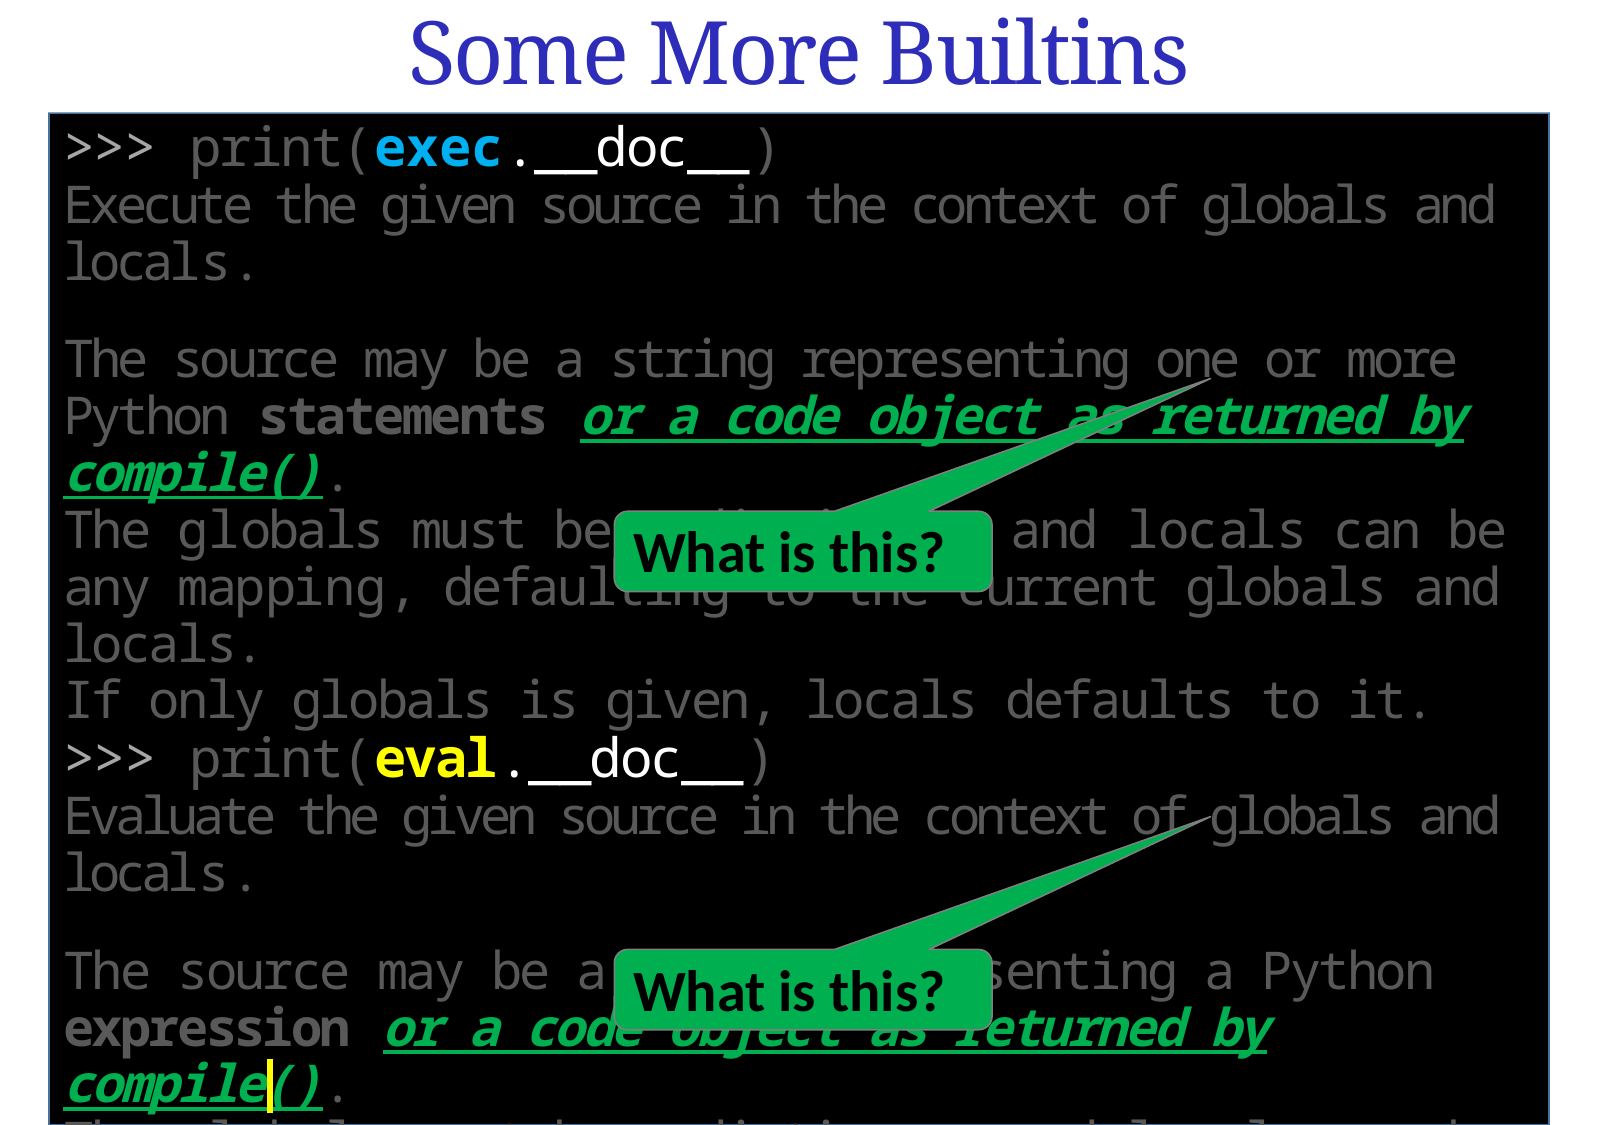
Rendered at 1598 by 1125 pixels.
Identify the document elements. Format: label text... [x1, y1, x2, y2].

text_box What is this? [614, 816, 1211, 1030]
text_box >>> print(exec.__doc__) Execute the given source in the context of globals and locals. The source may be a string representing one or more Python statements or a code object as returned by compile(). The globals must be a dictionary and locals can be any mapping, defaulting to the current globals and locals. If only globals is given, locals defaults to it. >>> print(eval.__doc__) Evaluate the given source in the context of globals and locals. The source may be a string representing a Python expression or a code object as returned by compile(). The globals must be a dictionary and locals can be any mapping, defaulting to the current globals and locals. If only globals is given, locals defaults to it. >>> eval.__doc__[125:]==exec.__doc__[134:] True>>> [48, 113, 1550, 1125]
text_box What is this? [614, 378, 1211, 592]
text_box Some More Builtins [0, 0, 1597, 113]
